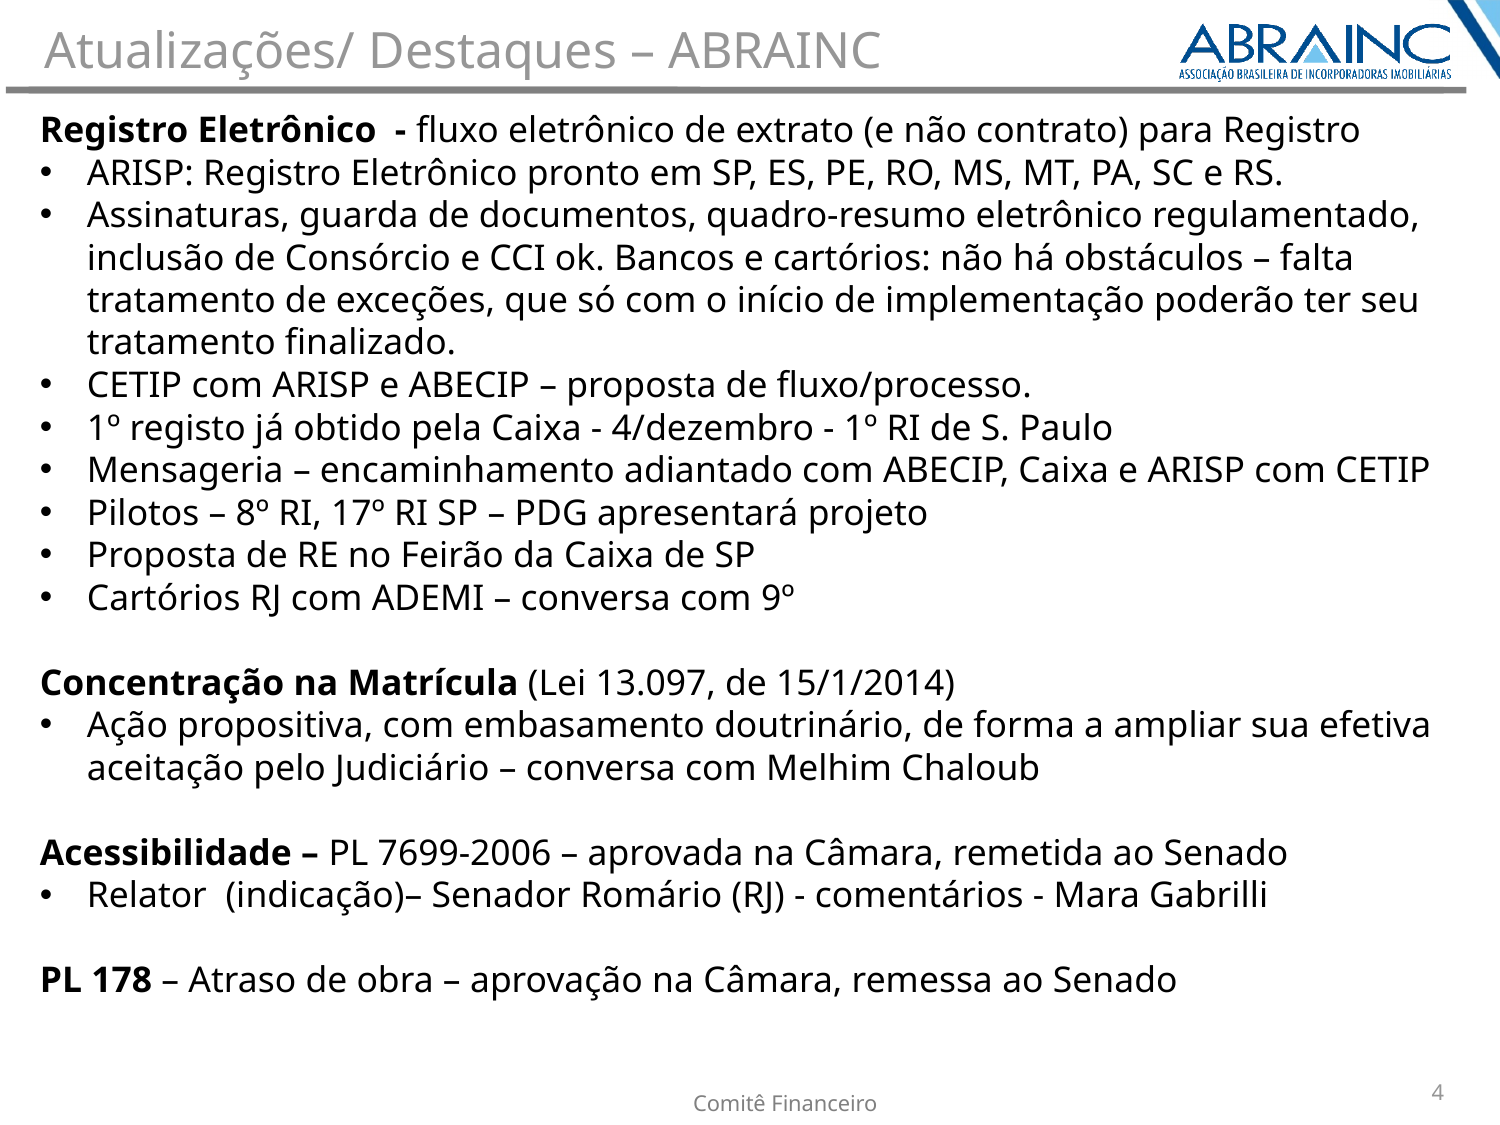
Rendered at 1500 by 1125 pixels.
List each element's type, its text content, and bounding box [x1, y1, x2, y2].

text_box 4 [1198, 1070, 1459, 1114]
text_box Comitê Financeiro [655, 1081, 916, 1125]
text_box Atualizações/ Destaques – ABRAINC [29, 16, 1457, 88]
text_box Registro Eletrônico - fluxo eletrônico de extrato (e não contrato) para Registro ARISP: Registro Eletrônico pronto em SP, ES, PE, RO, MS, MT, PA, SC e RS. Assinaturas, guarda de documentos, quadro-resumo eletrônico regulamentado, inclusão de Consórcio e CCI ok. Bancos e cartórios: não há obstáculos – falta tratamento de exceções, que só com o início de implementação poderão ter seu tratamento finalizado. CETIP com ARISP e ABECIP – proposta de fluxo/processo. 1º registo já obtido pela Caixa - 4/dezembro - 1º RI de S. Paulo Mensageria – encaminhamento adiantado com ABECIP, Caixa e ARISP com CETIP Pilotos – 8º RI, 17º RI SP – PDG apresentará projeto Proposta de RE no Feirão da Caixa de SP Cartórios RJ com ADEMI – conversa com 9º Concentração na Matrícula (Lei 13.097, de 15/1/2014) Ação propositiva, com embasamento doutrinário, de forma a ampliar sua efetiva aceitação pelo Judiciário – conversa com Melhim Chaloub Acessibilidade – PL 7699-2006 – aprovada na Câmara, remetida ao Senado Relator (indicação)– Senador Romário (RJ) - comentários - Mara Gabrilli PL 178 – Atraso de obra – aprovação na Câmara, remessa ao Senado [29, 101, 1445, 1048]
picture [1175, 0, 1500, 83]
